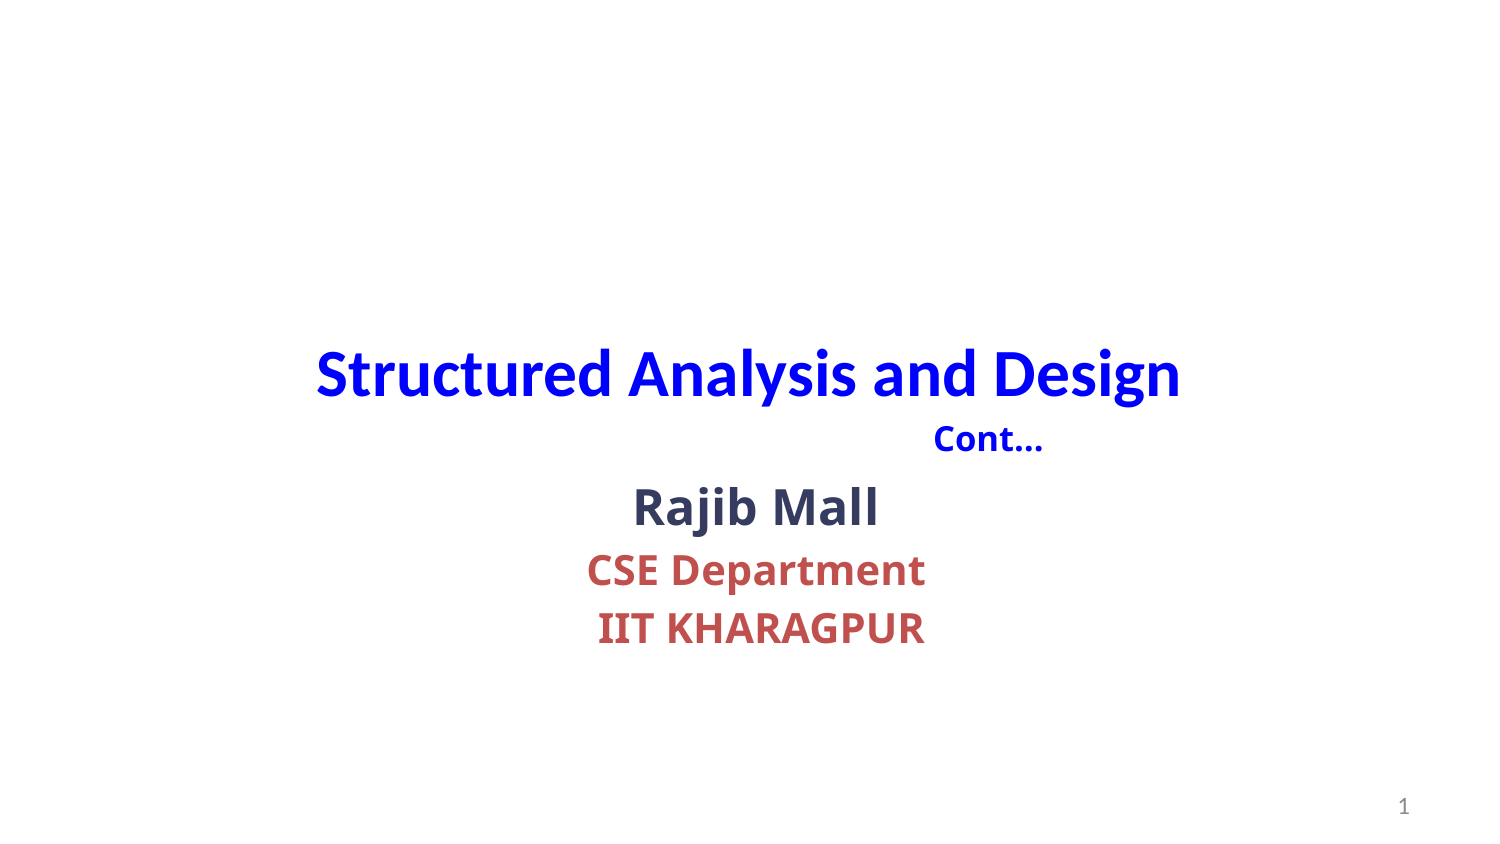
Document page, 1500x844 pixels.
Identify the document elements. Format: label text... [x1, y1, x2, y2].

text_box Structured Analysis and Design Cont… [0, 321, 1500, 468]
slide_number 1 [1074, 782, 1425, 827]
text_box Rajib Mall CSE Department IIT KHARAGPUR [199, 467, 1313, 652]
